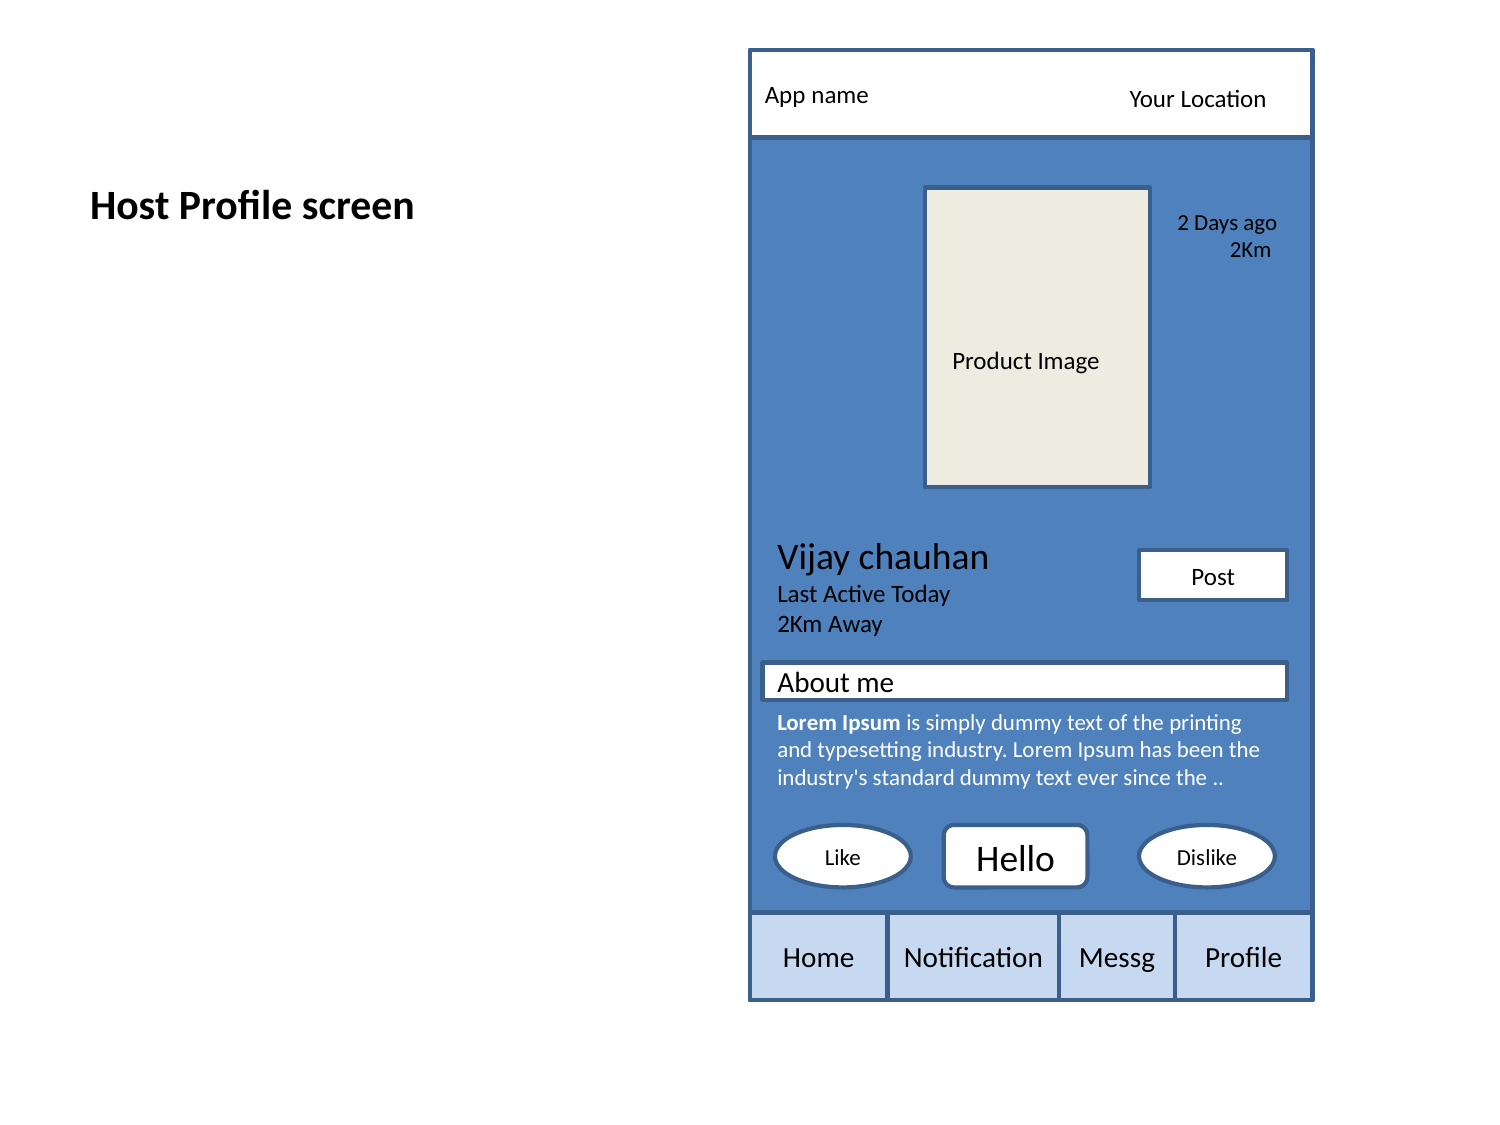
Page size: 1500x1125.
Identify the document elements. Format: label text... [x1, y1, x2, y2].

text_box Dislike [1136, 822, 1278, 890]
text_box Product Image [937, 337, 1144, 383]
title Host Profile screen [75, 44, 569, 236]
text_box 2 Days ago 2Km [1162, 199, 1300, 270]
text_box Hello [941, 822, 1090, 890]
text_box Lorem Ipsum is simply dummy text of the printing and typesetting industry. Lorem Ipsum has been the industry's standard dummy text ever since the .. [762, 699, 1288, 798]
text_box [923, 185, 1152, 489]
text_box [748, 140, 1315, 910]
text_box Like [772, 822, 913, 890]
text_box About me [760, 660, 1289, 702]
text_box Messg [1057, 910, 1173, 1002]
text_box Your Location [1087, 75, 1288, 120]
text_box Profile [1173, 910, 1314, 1002]
text_box Notification [885, 910, 1057, 1002]
text_box Post [1137, 548, 1289, 602]
text_box App name [748, 48, 1315, 140]
text_box Vijay chauhan Last Active Today 2Km Away [762, 524, 1060, 645]
text_box Home [748, 910, 885, 1002]
